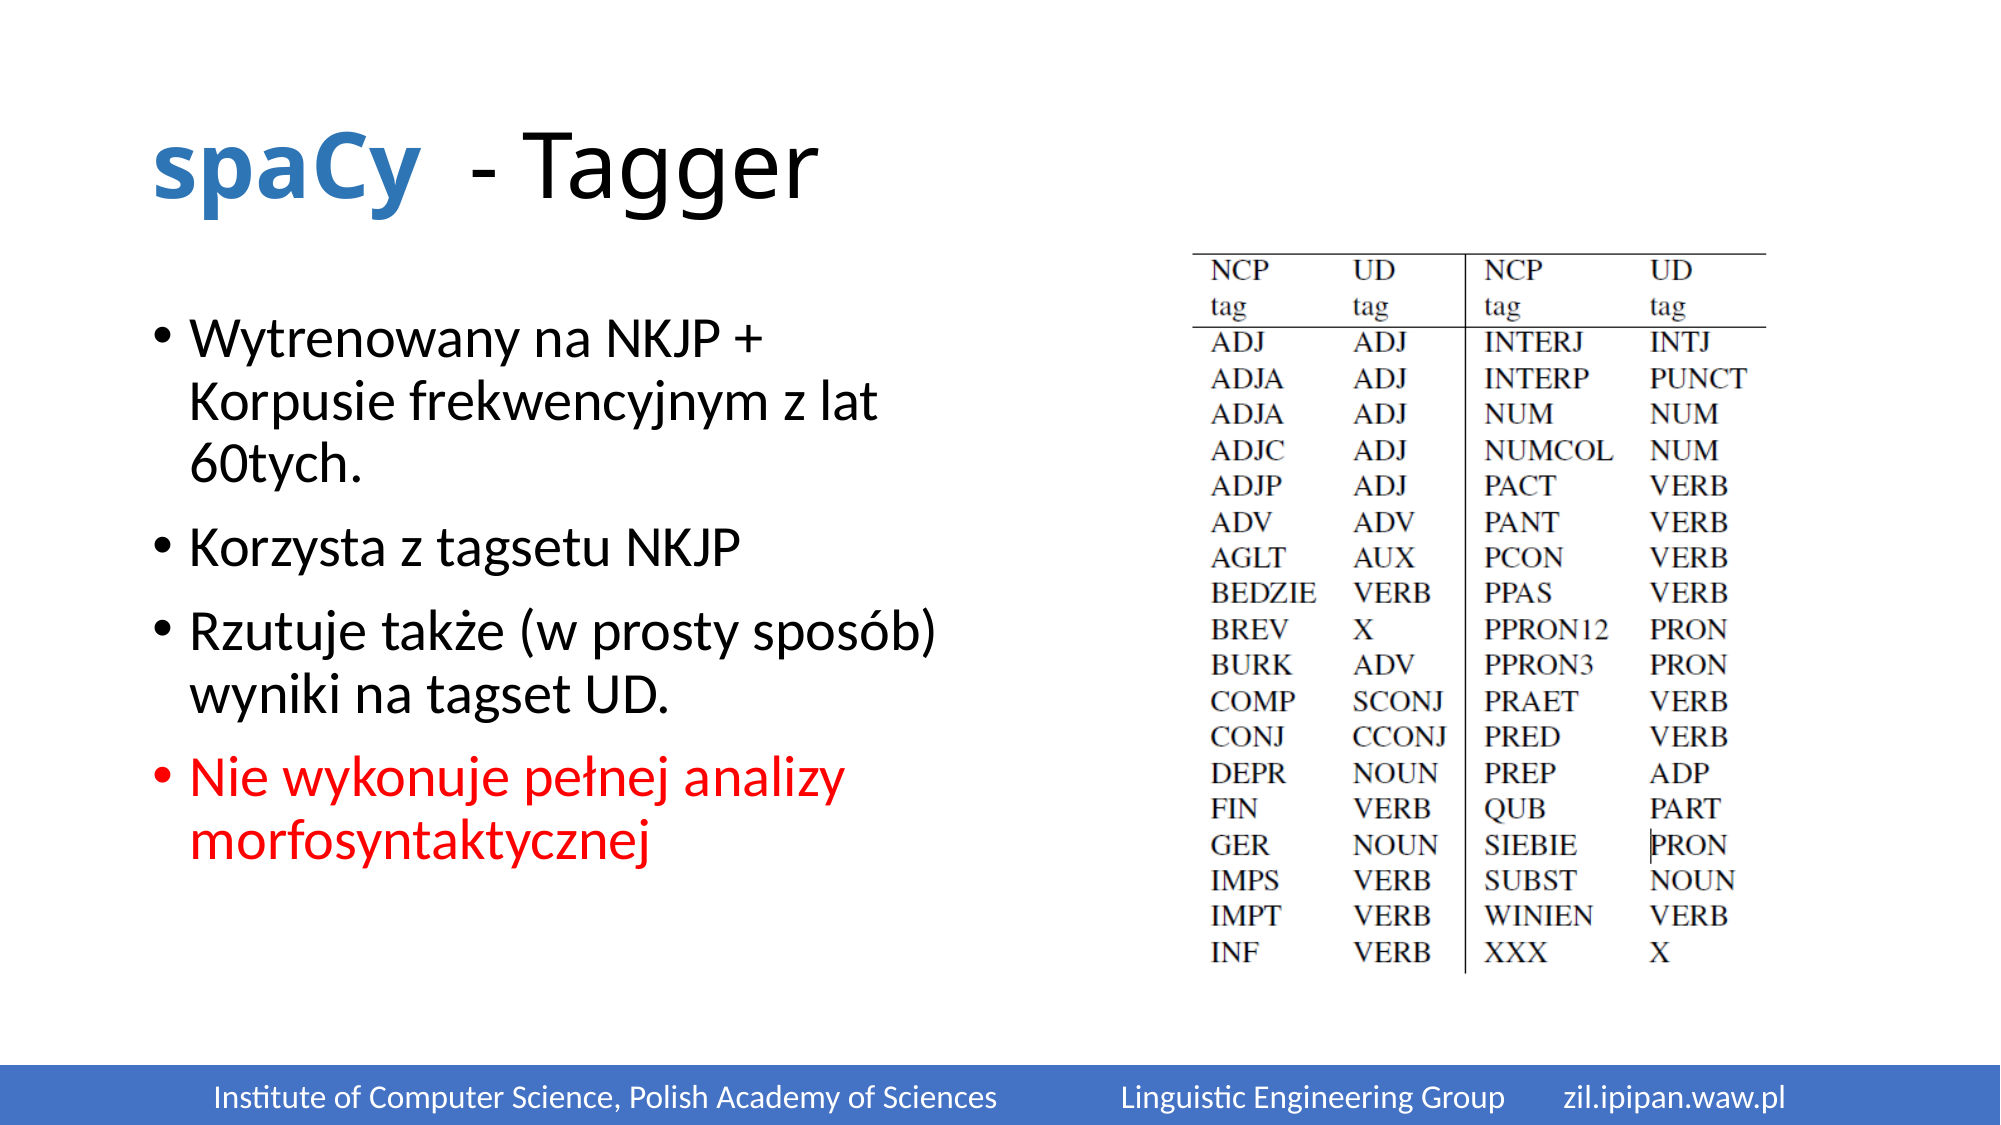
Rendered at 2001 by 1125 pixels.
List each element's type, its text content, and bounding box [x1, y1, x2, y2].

title spaCy - Tagger [137, 59, 1863, 278]
footer Institute of Computer Science, Polish Academy of Sciences Linguistic Engineering Group zil.ipipan.waw.pl [0, 1065, 2000, 1125]
picture [1166, 228, 1817, 998]
list Wytrenowany na NKJP + Korpusie frekwencyjnym z lat 60tych. Korzysta z tagsetu NKJP Rzutuje także (w prosty sposób) wyniki na tagset UD. Nie wykonuje pełnej analizy morfosyntaktycznej [137, 299, 979, 1014]
